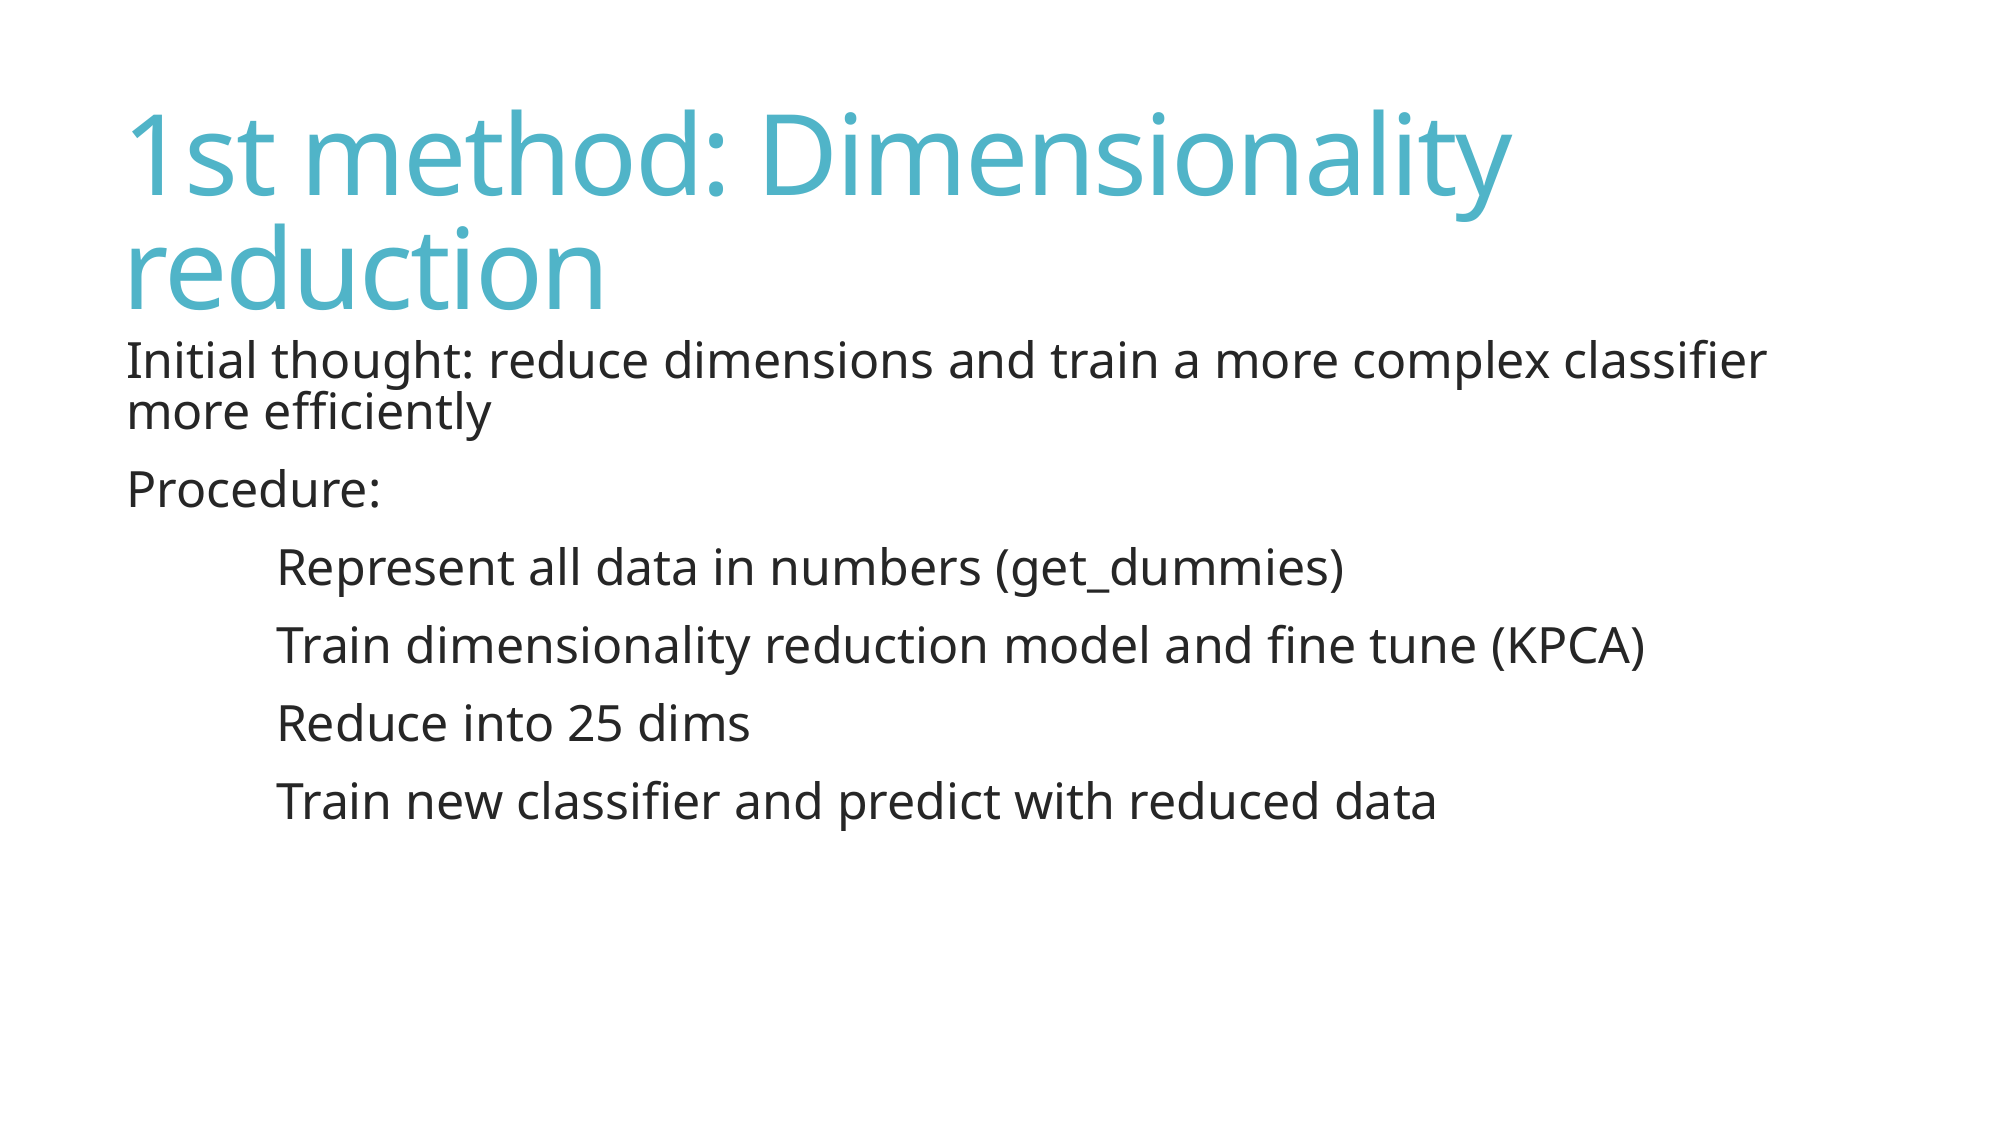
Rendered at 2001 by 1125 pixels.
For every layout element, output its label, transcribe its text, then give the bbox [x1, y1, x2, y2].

title 1st method: Dimensionality reduction [107, 81, 1875, 354]
list Initial thought: reduce dimensions and train a more complex classifier more efficiently Procedure: Represent all data in numbers (get_dummies) Train dimensionality reduction model and fine tune (KPCA) Reduce into 25 dims Train new classifier and predict with reduced data [111, 329, 1876, 948]
